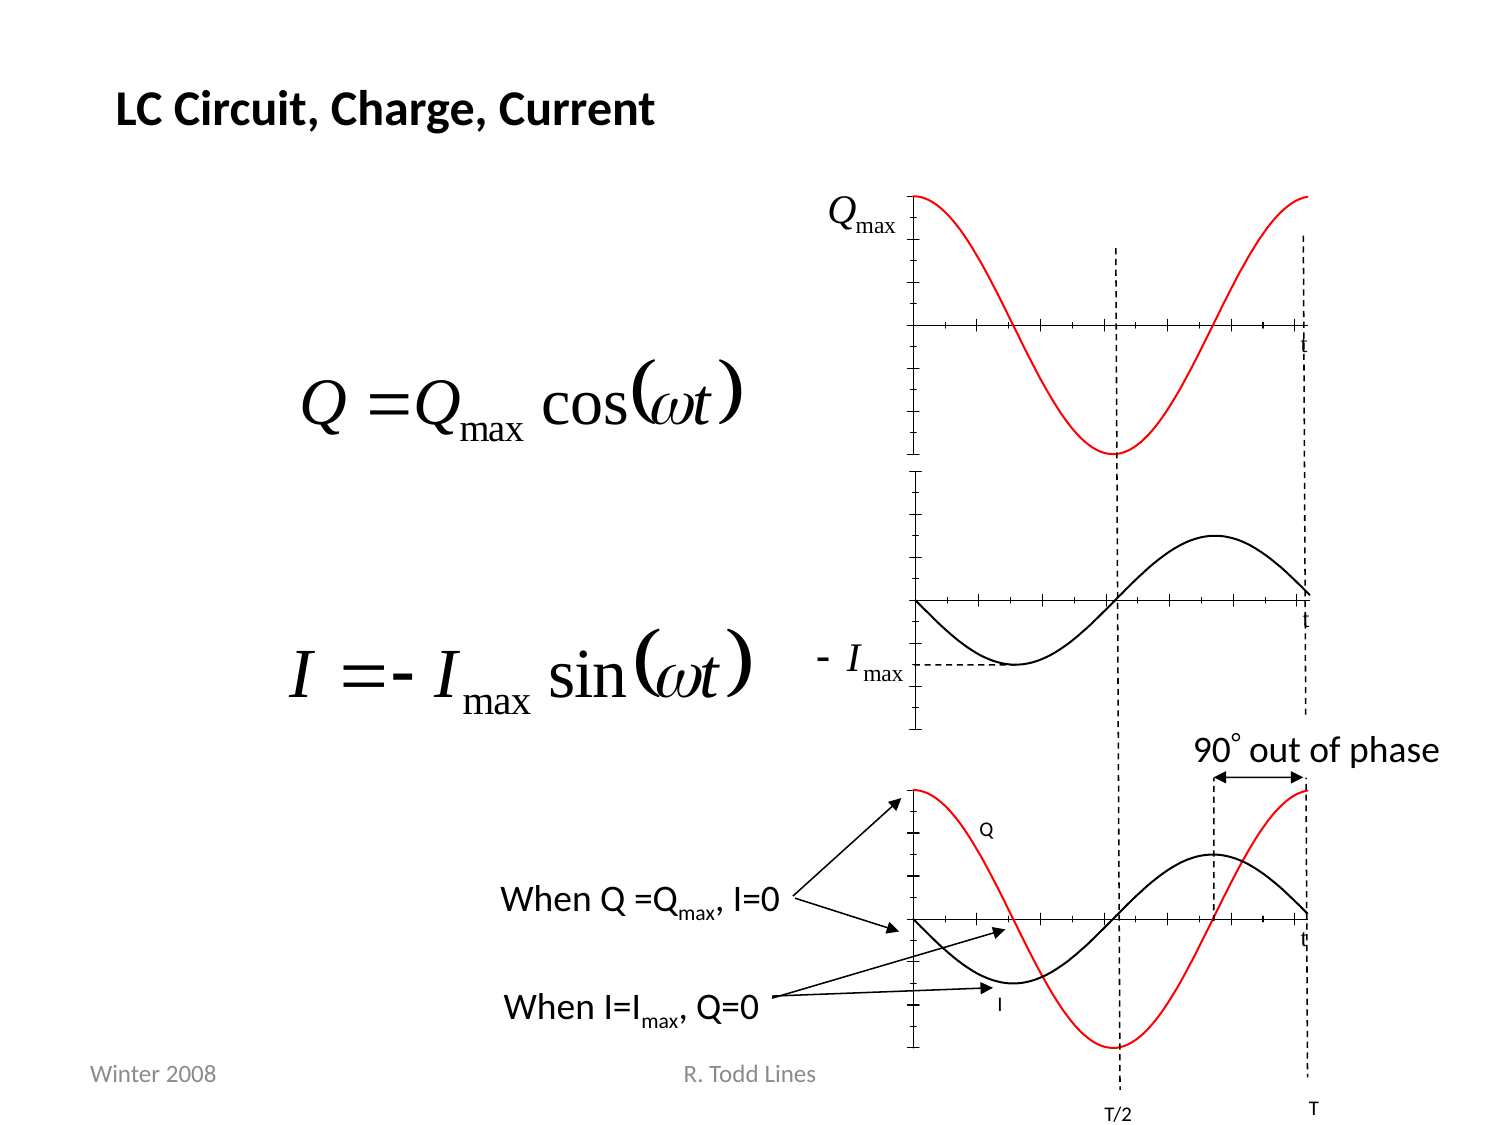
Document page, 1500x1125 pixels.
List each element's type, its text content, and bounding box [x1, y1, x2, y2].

text_box LC Circuit, Charge, Current [100, 67, 672, 143]
text_box [1216, 771, 1227, 776]
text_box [276, 626, 756, 733]
picture [895, 184, 1322, 742]
text_box When Q =Qmax, I=0 [485, 866, 796, 933]
text_box T [1294, 1086, 1334, 1125]
text_box T/2 [1089, 1093, 1147, 1125]
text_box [822, 182, 904, 244]
text_box [796, 898, 890, 934]
slide_number Winter 2008 [75, 1042, 425, 1103]
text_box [291, 357, 744, 458]
text_box [1290, 771, 1301, 776]
text_box When I=Imax, Q=0 [488, 974, 775, 1041]
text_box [810, 630, 912, 693]
text_box 90 out of phase [1178, 717, 1456, 778]
picture [895, 778, 1320, 1060]
footer R. Todd Lines [512, 1042, 988, 1103]
